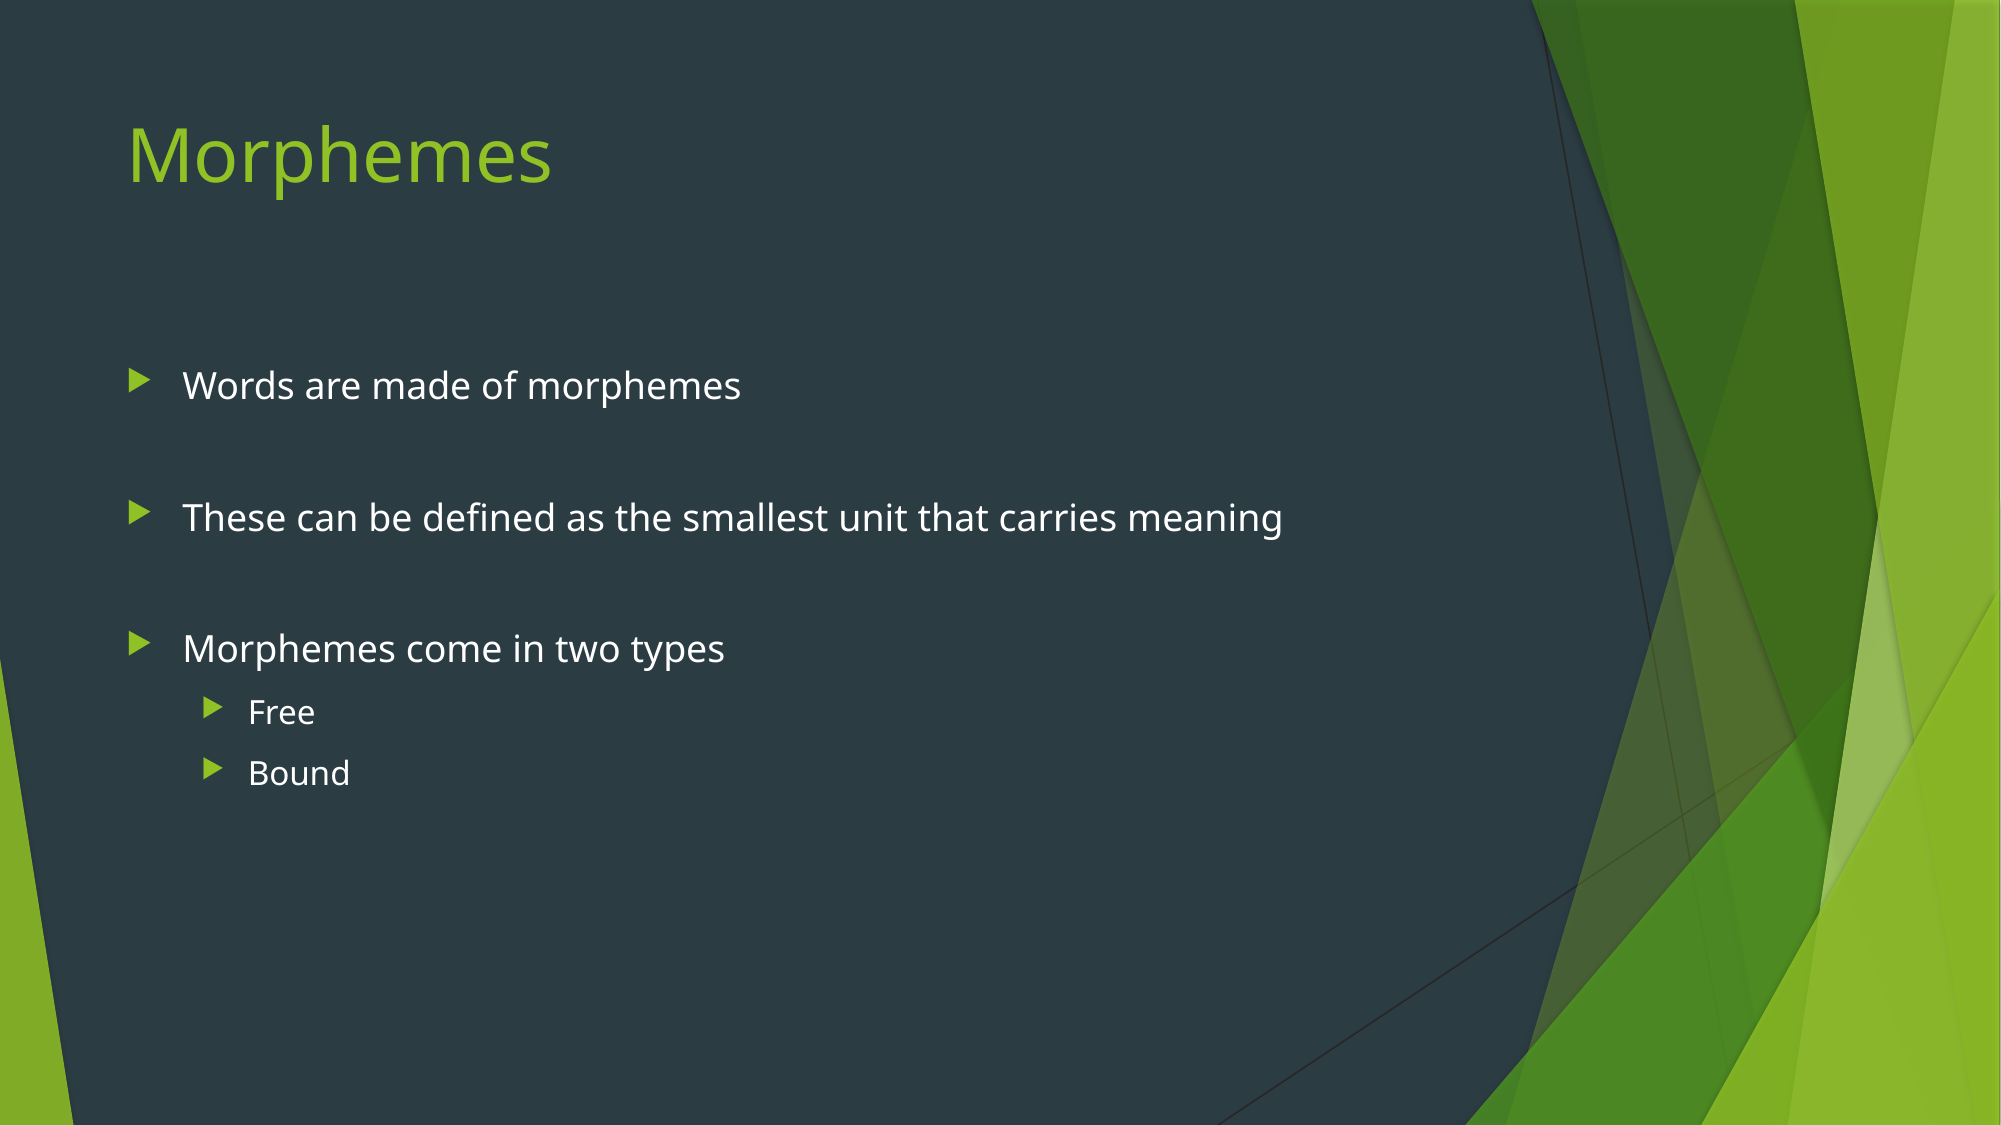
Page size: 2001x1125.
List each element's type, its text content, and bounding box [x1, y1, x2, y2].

title Morphemes [111, 99, 1522, 317]
list Words are made of morphemes These can be defined as the smallest unit that carries meaning Morphemes come in two types Free Bound [111, 354, 1522, 992]
